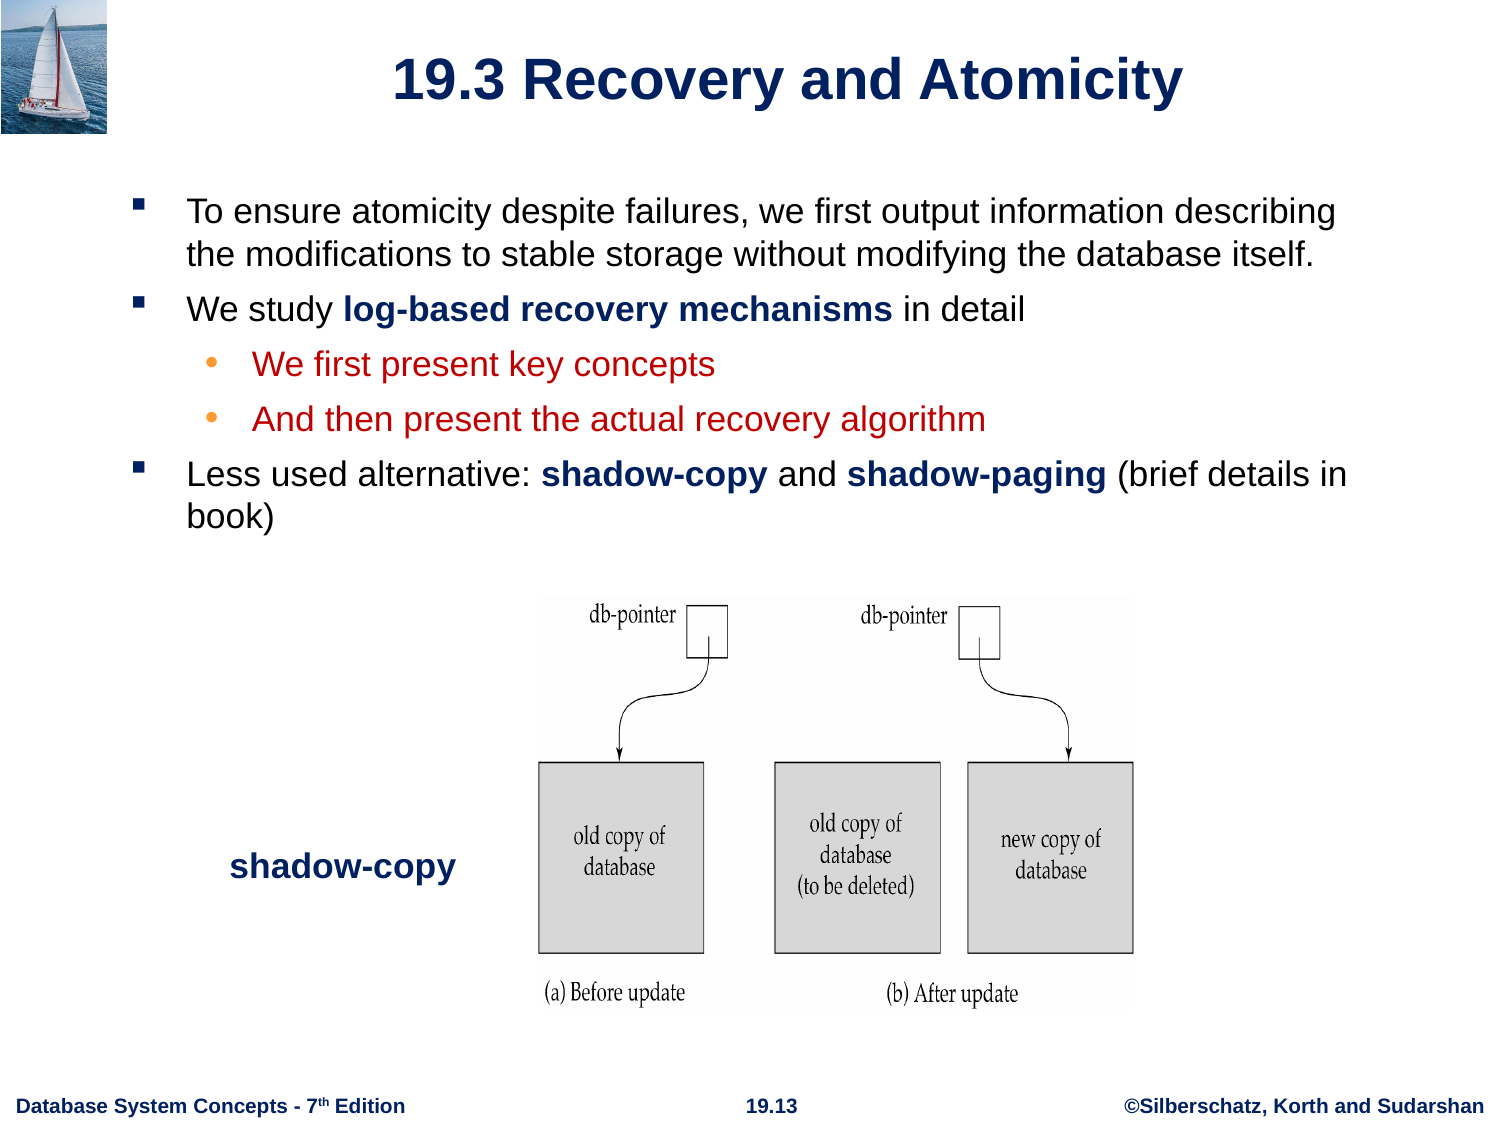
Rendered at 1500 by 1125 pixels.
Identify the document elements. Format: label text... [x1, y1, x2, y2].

list To ensure atomicity despite failures, we first output information describing the modifications to stable storage without modifying the database itself. We study log-based recovery mechanisms in detail We first present key concepts And then present the actual recovery algorithm Less used alternative: shadow-copy and shadow-paging (brief details in book) [115, 180, 1385, 1062]
picture [1, 0, 107, 134]
title 19.3 Recovery and Atomicity [125, 18, 1452, 120]
text_box shadow-copy [214, 835, 482, 893]
picture [537, 595, 1136, 1010]
